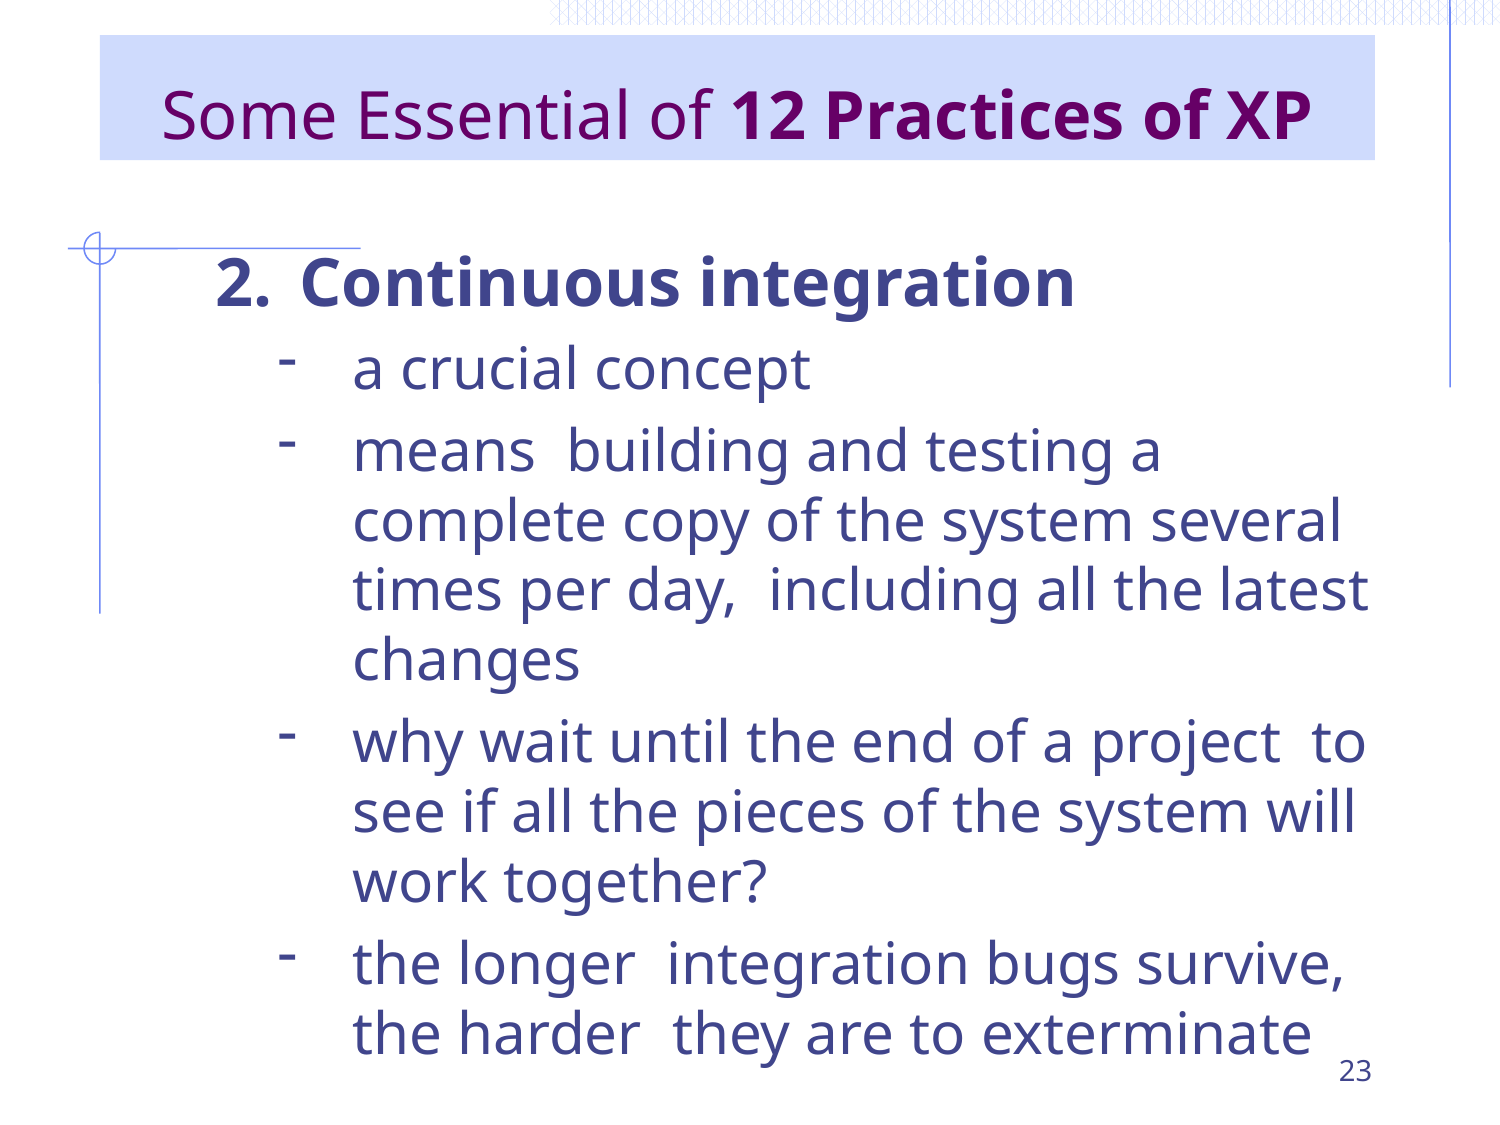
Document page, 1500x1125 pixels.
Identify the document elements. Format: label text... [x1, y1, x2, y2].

text_box Continuous integration a crucial concept means building and testing a complete copy of the system several times per day, including all the latest changes why wait until the end of a project to see if all the pieces of the system will work together? the longer integration bugs survive, the harder they are to exterminate [112, 231, 1388, 1043]
slide_number 23 [1074, 1043, 1388, 1101]
title Some Essential of 12 Practices of XP [99, 35, 1375, 161]
